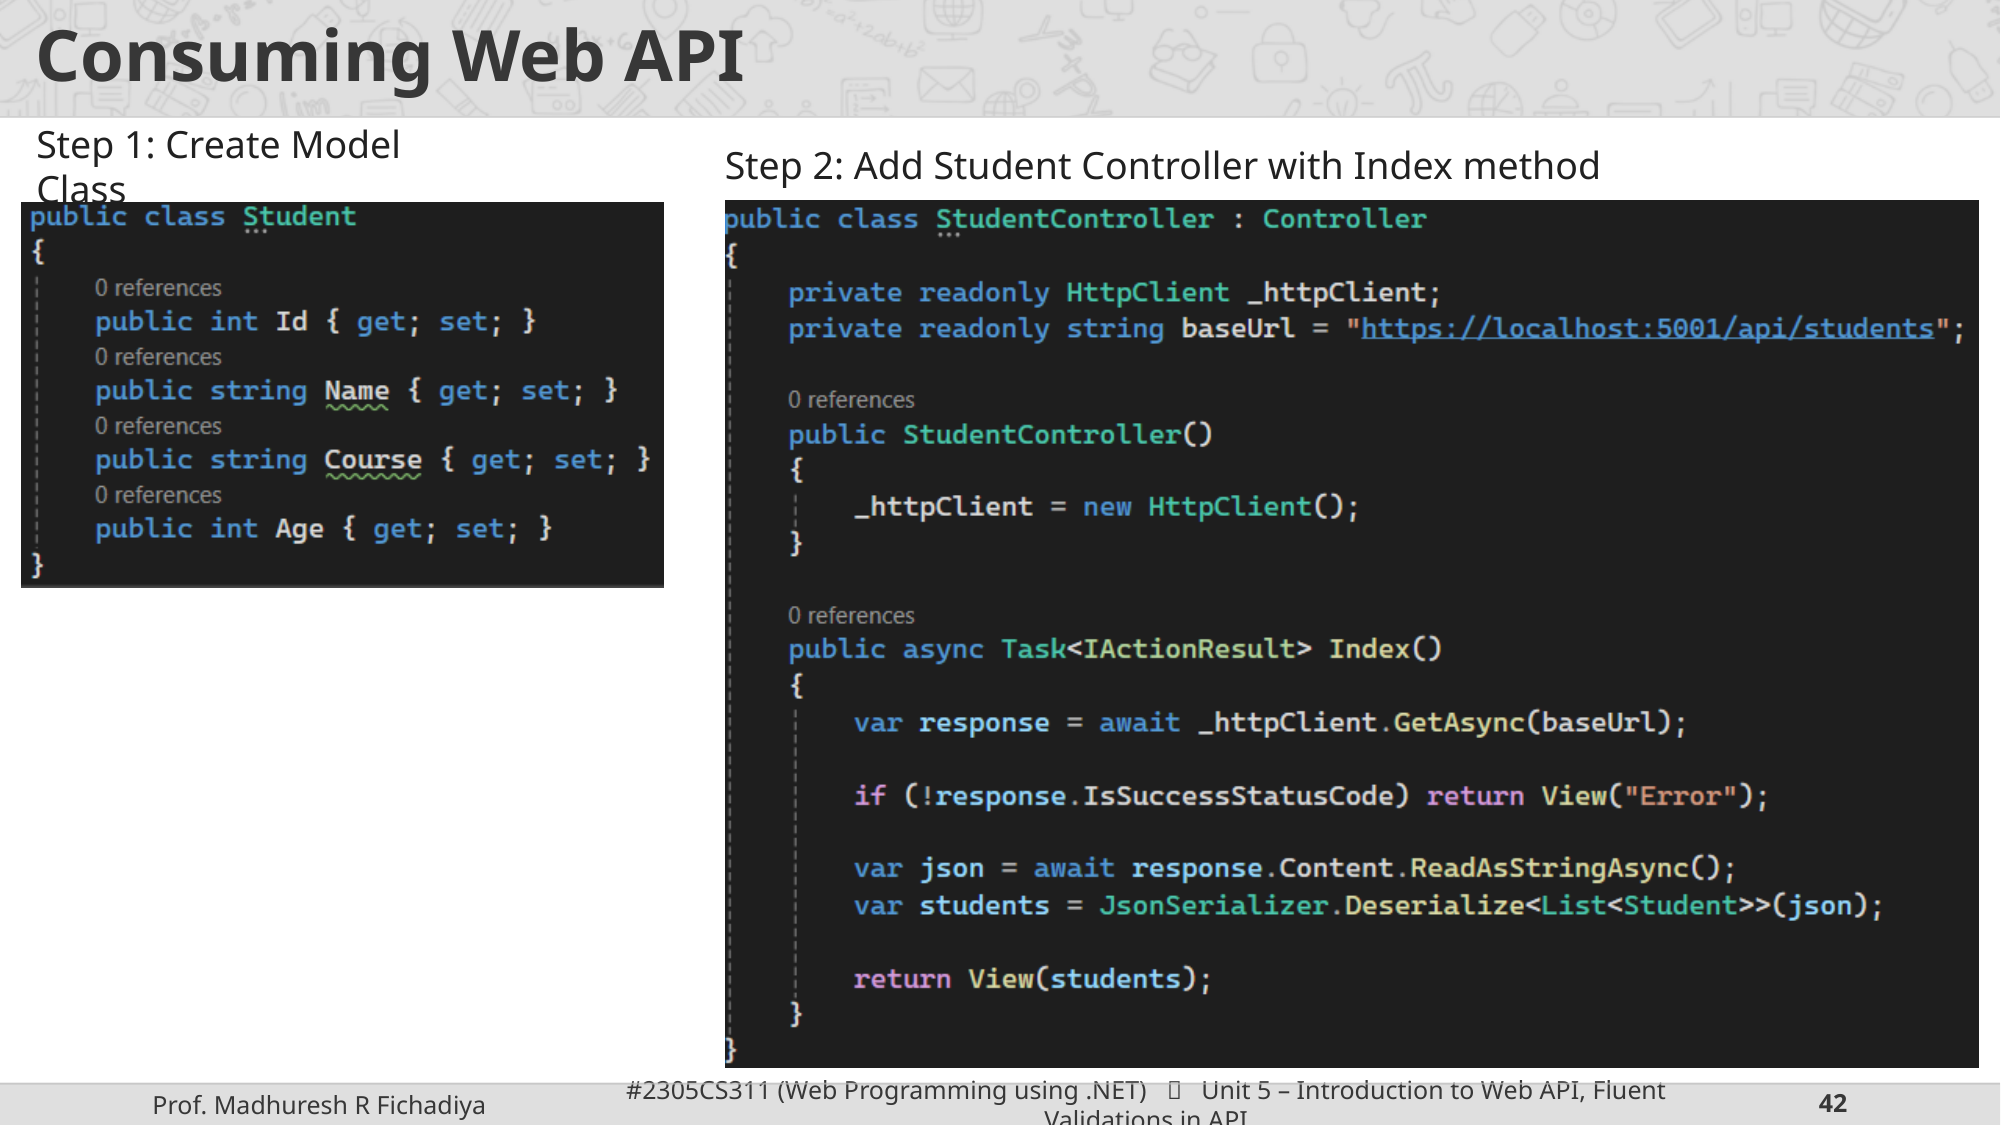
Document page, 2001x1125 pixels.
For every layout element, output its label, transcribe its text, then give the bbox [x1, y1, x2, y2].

text_box Step 2: Add Student Controller with Index method [709, 128, 1664, 201]
picture [725, 200, 1979, 1068]
text_box Step 1: Create Model Class [20, 130, 471, 203]
title Consuming Web API [0, 0, 2000, 117]
picture [21, 202, 664, 588]
